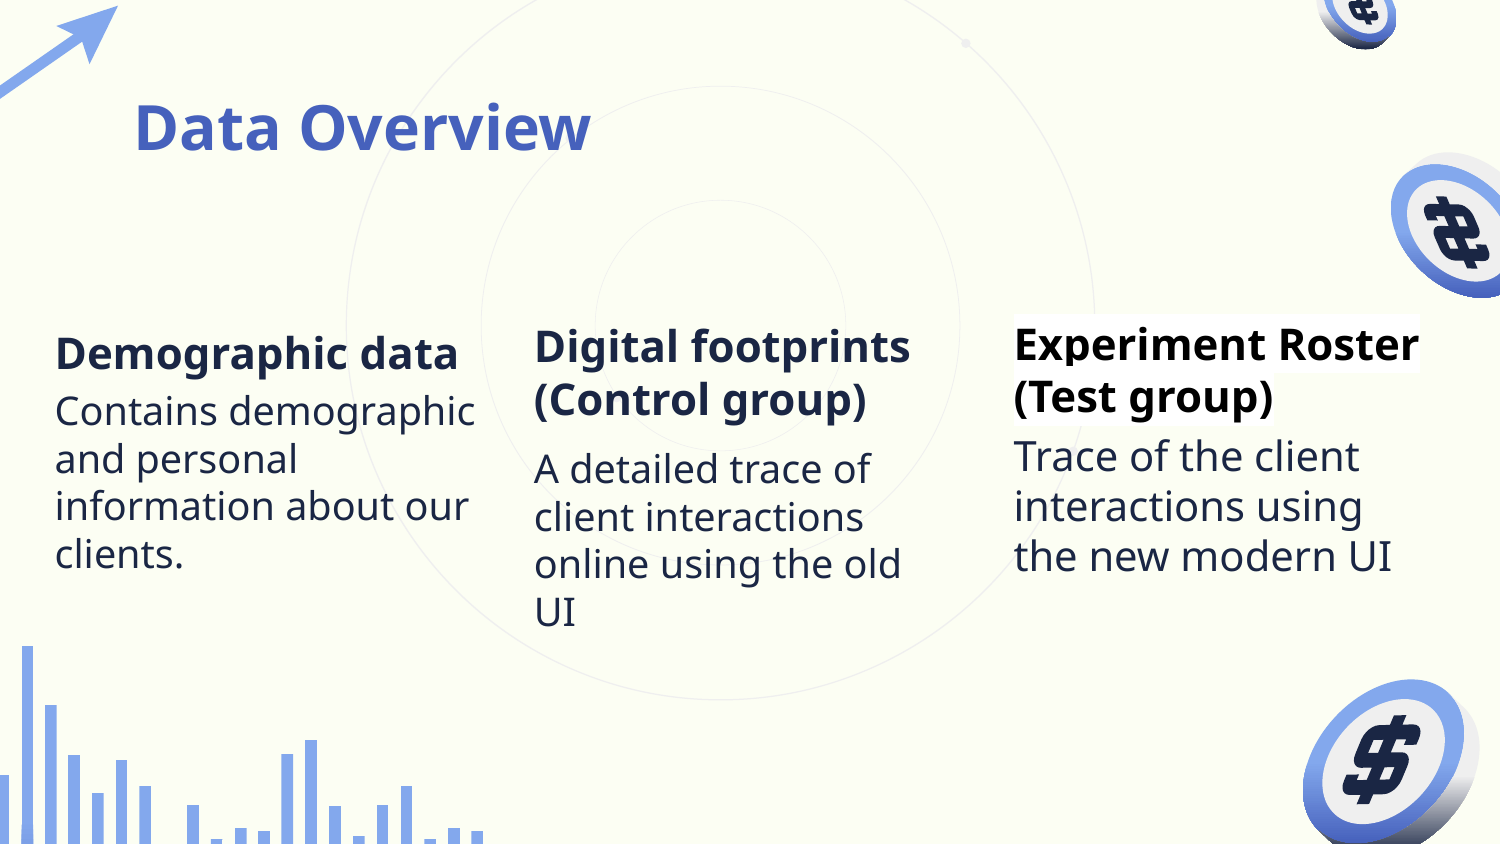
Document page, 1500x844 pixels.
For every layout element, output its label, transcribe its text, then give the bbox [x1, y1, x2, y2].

subtitle Contains demographic and personal information about our clients. [39, 371, 532, 558]
subtitle Trace of the client interactions using the new modern UI [998, 437, 1441, 601]
subtitle A detailed trace of client interactions online using the old UI [532, 429, 962, 535]
subtitle Experiment Roster (Test group) [998, 330, 1491, 437]
subtitle Digital footprints (Control group) [519, 333, 962, 429]
subtitle [462, 535, 905, 844]
subtitle Demographic data [39, 287, 509, 371]
title Data Overview [118, 72, 1382, 167]
